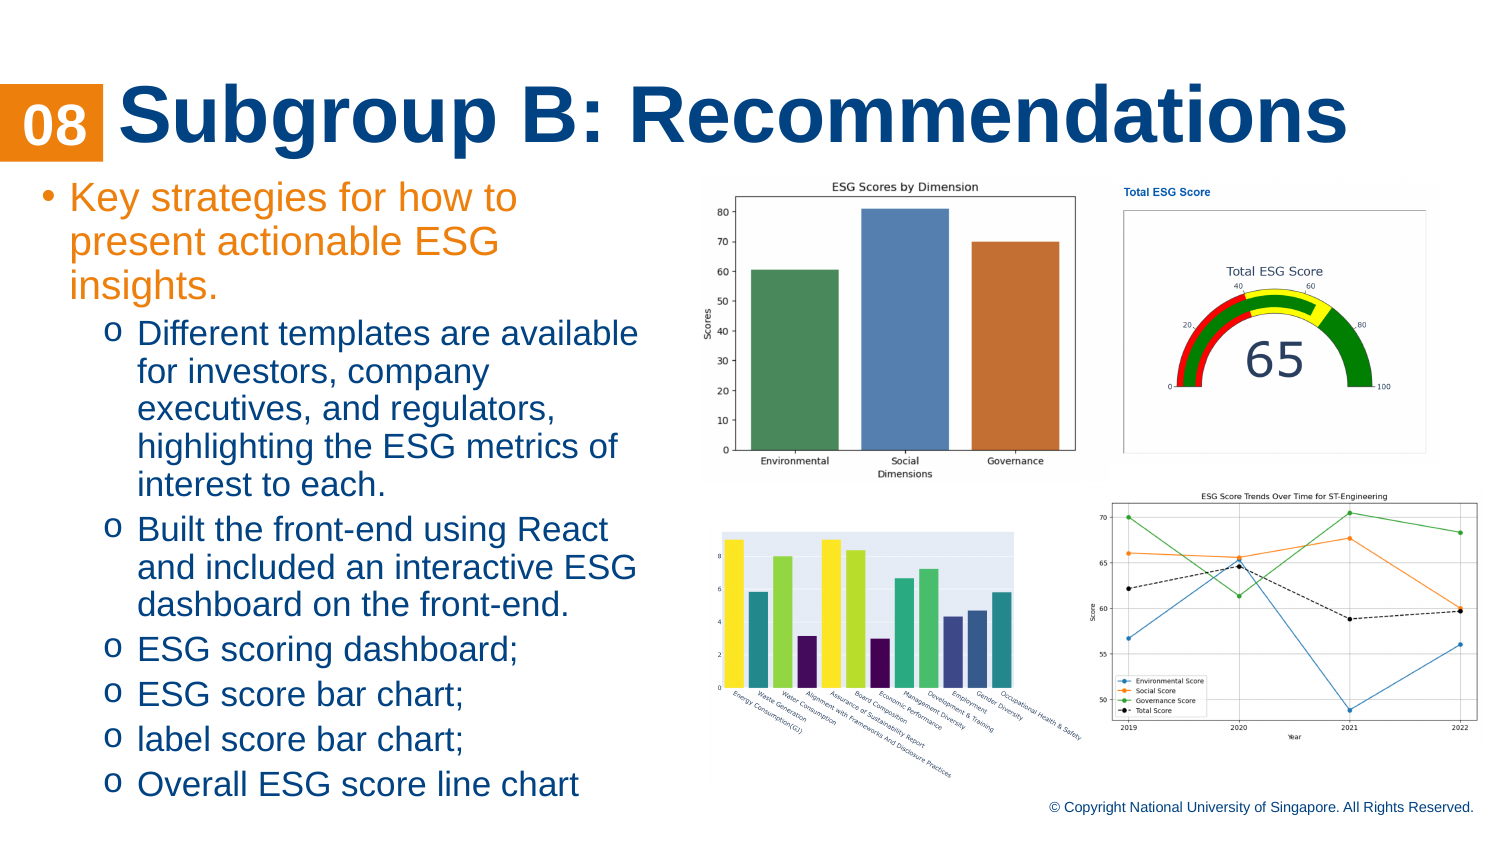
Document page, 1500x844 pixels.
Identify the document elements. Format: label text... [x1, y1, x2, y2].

picture [699, 177, 1439, 482]
picture [707, 486, 1484, 783]
list Key strategies for how to present actionable ESG insights. Different templates are available for investors, company executives, and regulators, highlighting the ESG metrics of interest to each. Built the front-end using React and included an interactive ESG dashboard on the front-end. ESG scoring dashboard; ESG score bar chart; label score bar chart; Overall ESG score line chart [20, 168, 676, 818]
title Subgroup B: Recommendations [135, 55, 1397, 178]
text_box 08 [7, 44, 135, 208]
